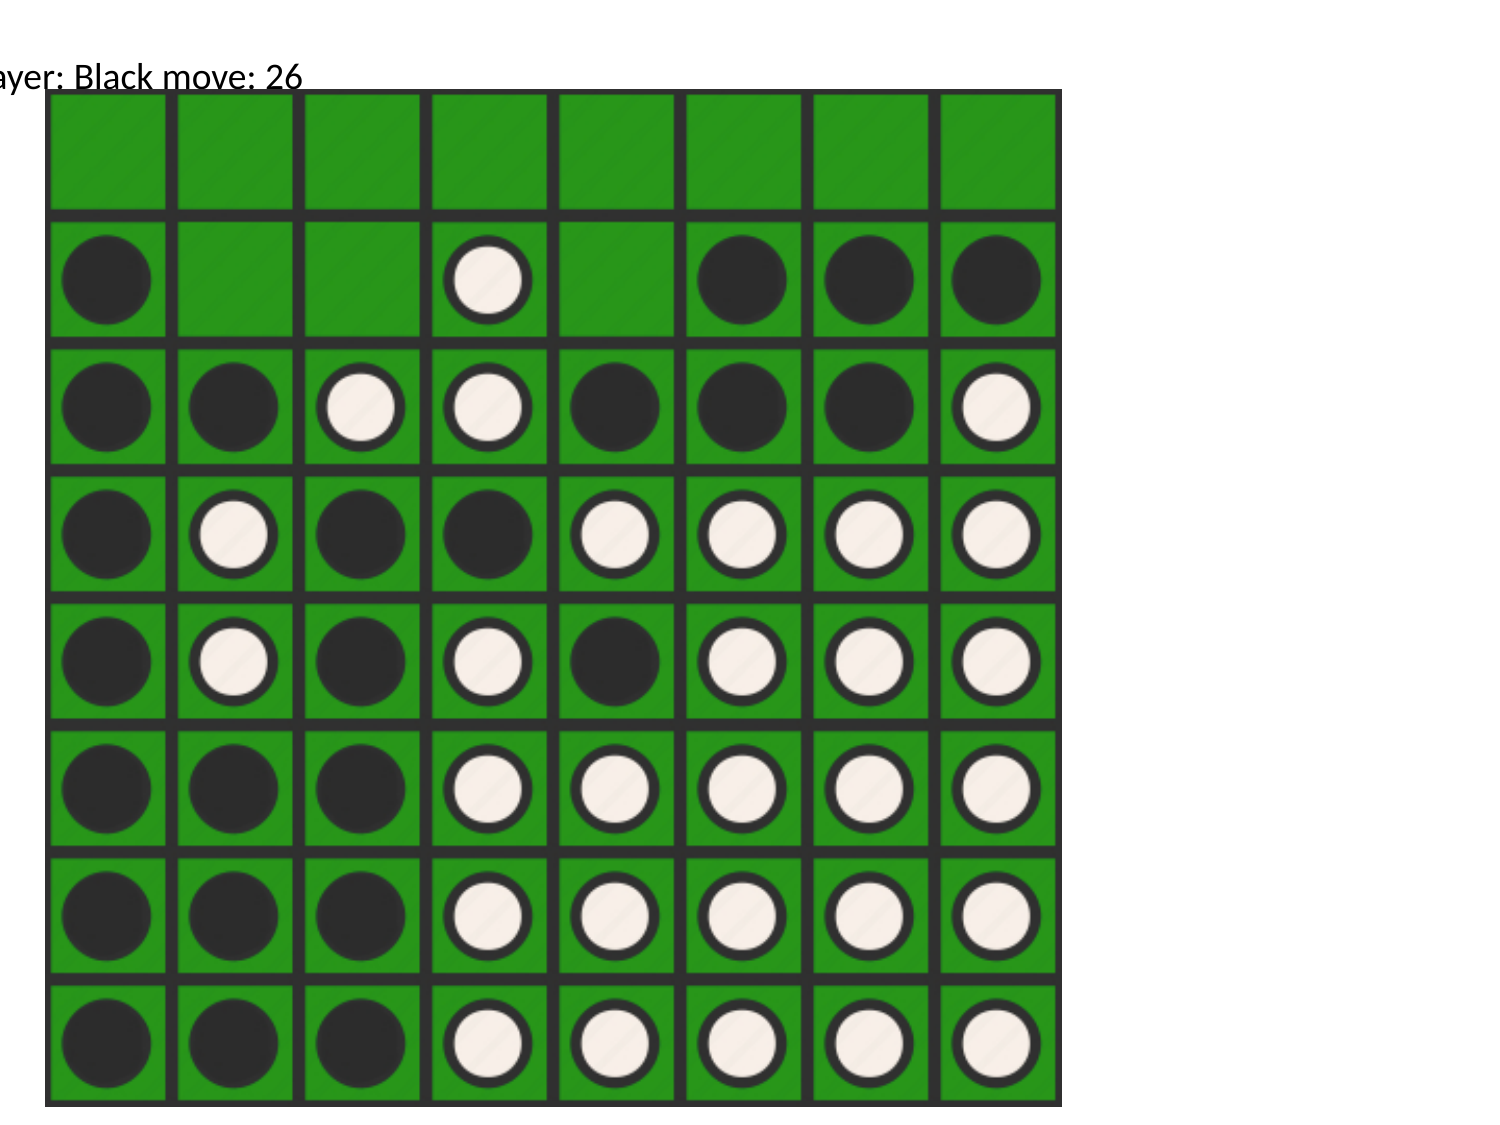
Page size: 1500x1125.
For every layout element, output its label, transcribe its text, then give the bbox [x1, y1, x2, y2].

picture [44, 89, 1062, 1107]
text_box turn: 49 player: Black move: 26 [0, 44, 319, 105]
